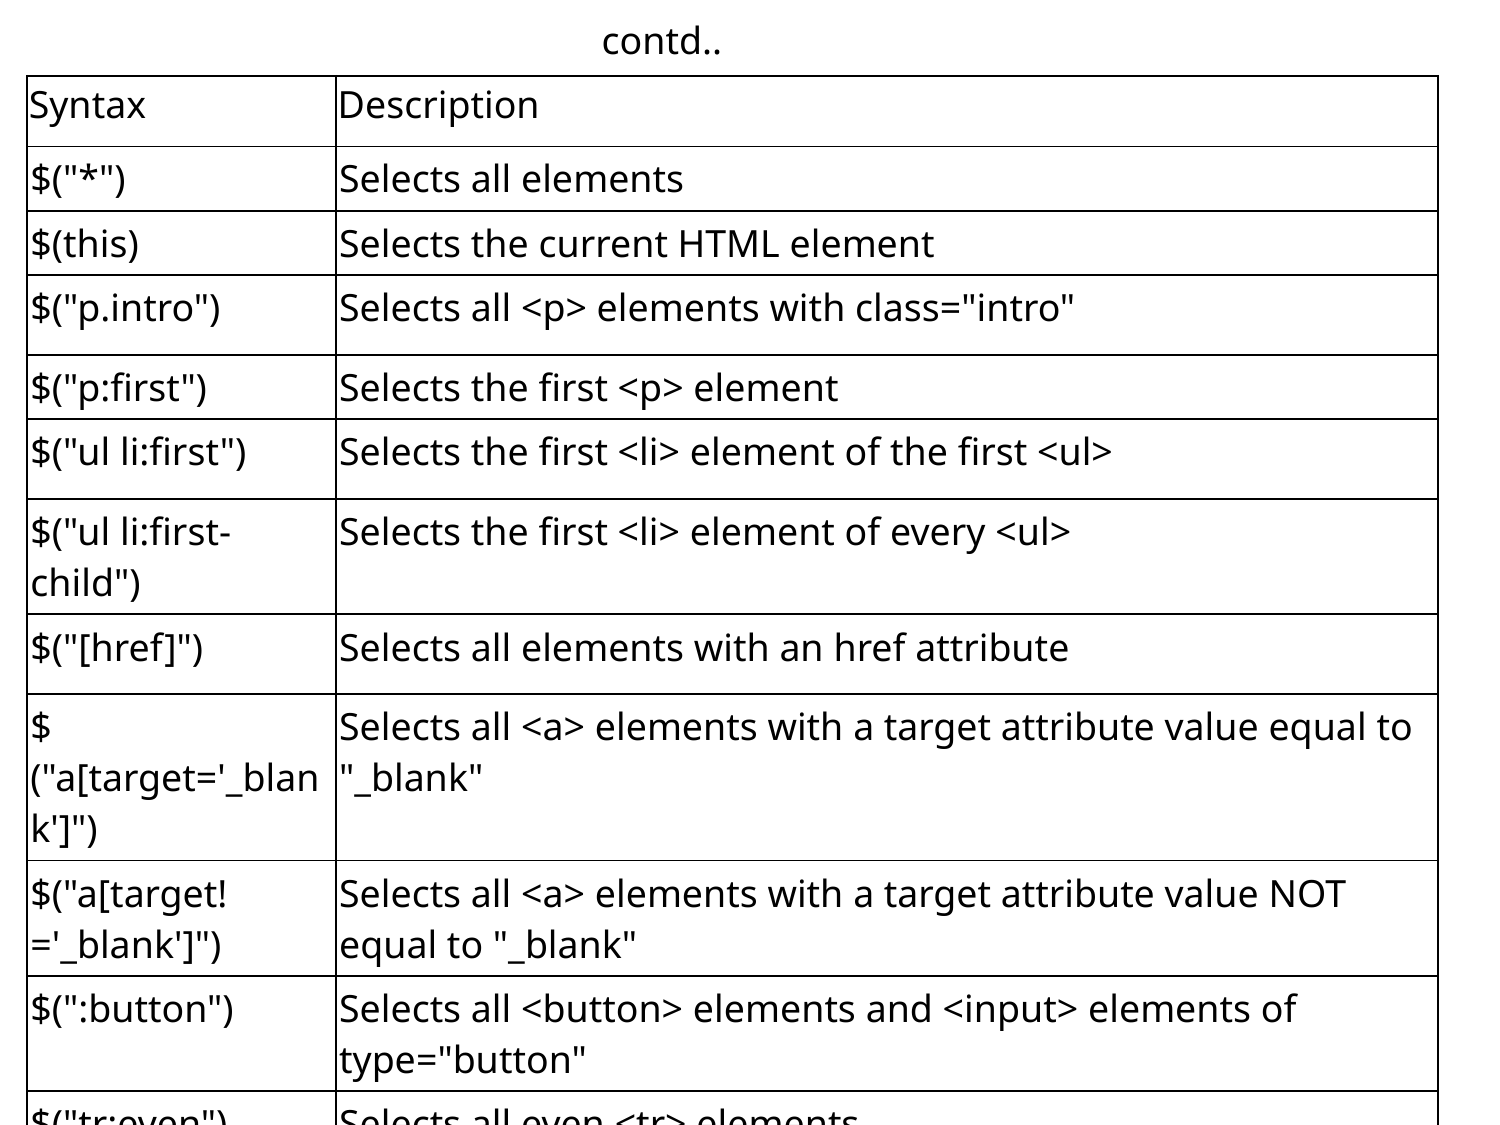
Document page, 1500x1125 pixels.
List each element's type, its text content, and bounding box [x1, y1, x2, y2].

table_header Syntax [28, 77, 335, 146]
text_box [456, 246, 488, 352]
table_cell Selects the first <p> element [337, 356, 1437, 418]
table_cell $("p.intro") [28, 276, 335, 354]
table_cell Selects the current HTML element [337, 212, 1437, 274]
title contd.. [14, 6, 1309, 72]
table_cell Selects all <p> elements with class="intro" [337, 276, 1437, 354]
table_cell Selects all elements [337, 147, 1437, 210]
table_cell $(this) [28, 212, 335, 274]
table_cell Selects all <button> elements and <input> elements of type="button" [337, 977, 1437, 1090]
table_cell $("a[target!='_blank']") [28, 861, 335, 975]
table_cell $(":button") [28, 977, 335, 1090]
table_cell $("*") [28, 147, 335, 210]
table_cell $("tr:even") [28, 1092, 335, 1125]
table_cell $("p:first") [28, 356, 335, 418]
table_cell Selects the first <li> element of the first <ul> [337, 420, 1437, 498]
table_cell Selects all <a> elements with a target attribute value equal to "_blank" [337, 695, 1437, 860]
table_cell Selects all <a> elements with a target attribute value NOT equal to "_blank" [337, 861, 1437, 975]
table_cell $("ul li:first-child") [28, 500, 335, 613]
table_header Description [337, 77, 1437, 146]
table_cell $("ul li:first") [28, 420, 335, 498]
table_cell $("a[target='_blank']") [28, 695, 335, 860]
table_cell $("[href]") [28, 615, 335, 693]
table_cell Selects all elements with an href attribute [337, 615, 1437, 693]
table_cell Selects all even <tr> elements [337, 1092, 1437, 1125]
table_cell Selects the first <li> element of every <ul> [337, 500, 1437, 613]
